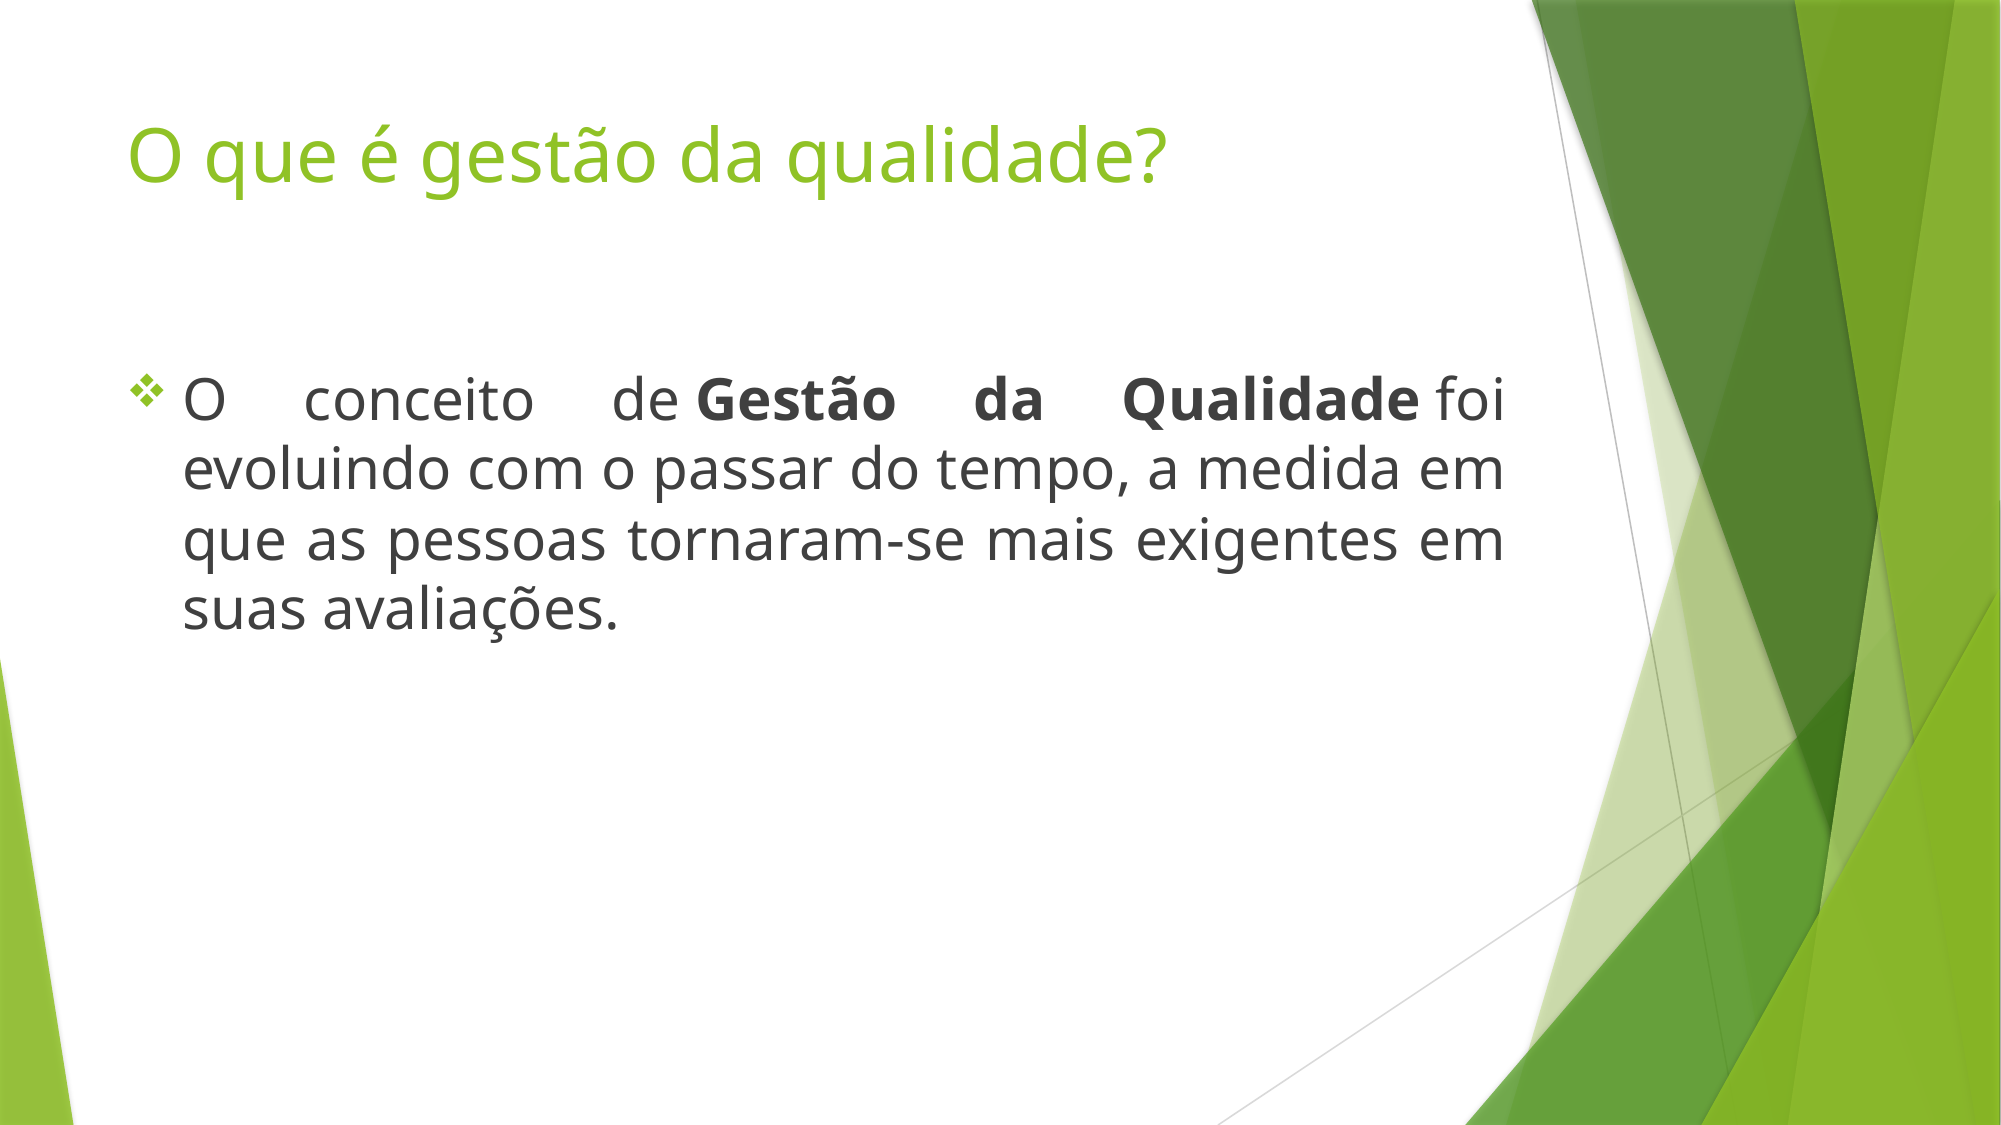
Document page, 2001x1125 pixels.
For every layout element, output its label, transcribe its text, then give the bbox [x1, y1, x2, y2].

list O conceito de Gestão da Qualidade foi evoluindo com o passar do tempo, a medida em que as pessoas tornaram-se mais exigentes em suas avaliações. [111, 354, 1522, 992]
title O que é gestão da qualidade? [111, 99, 1522, 317]
